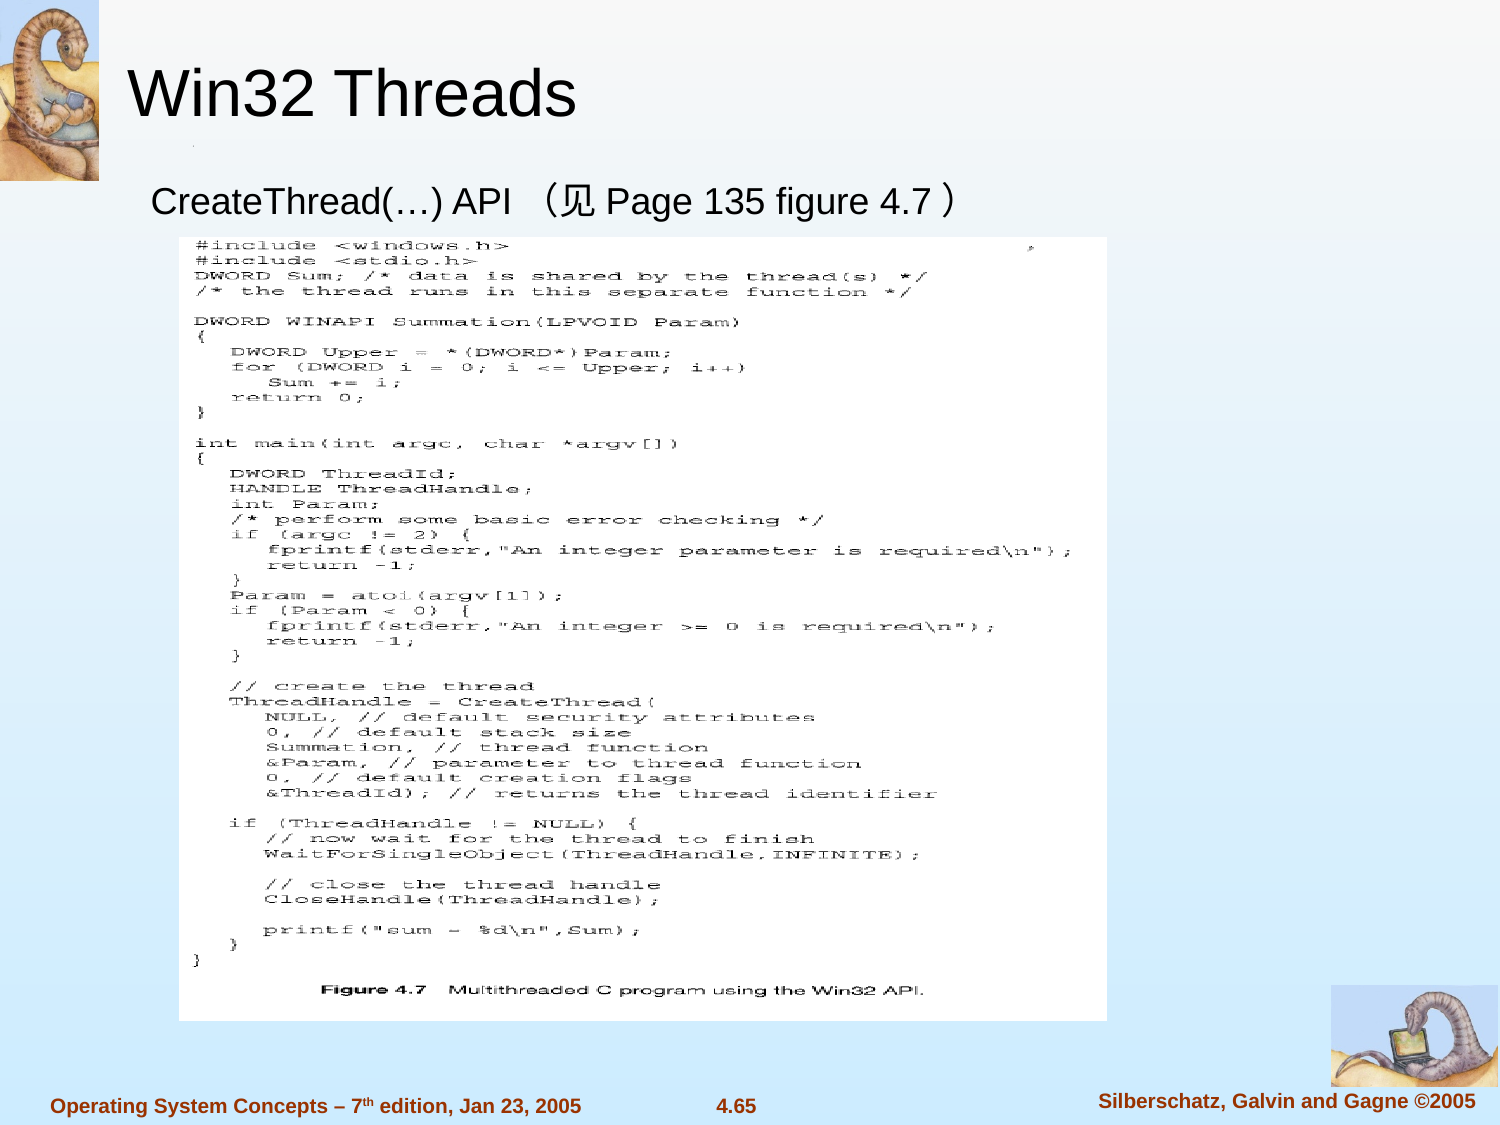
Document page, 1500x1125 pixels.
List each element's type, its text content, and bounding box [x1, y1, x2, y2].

title Win32 Threads [112, 37, 1438, 138]
list CreateThread(…) API（见Page 135 figure 4.7） [135, 169, 1342, 238]
picture [1331, 985, 1498, 1087]
picture [0, 0, 99, 181]
picture [179, 237, 1107, 1021]
